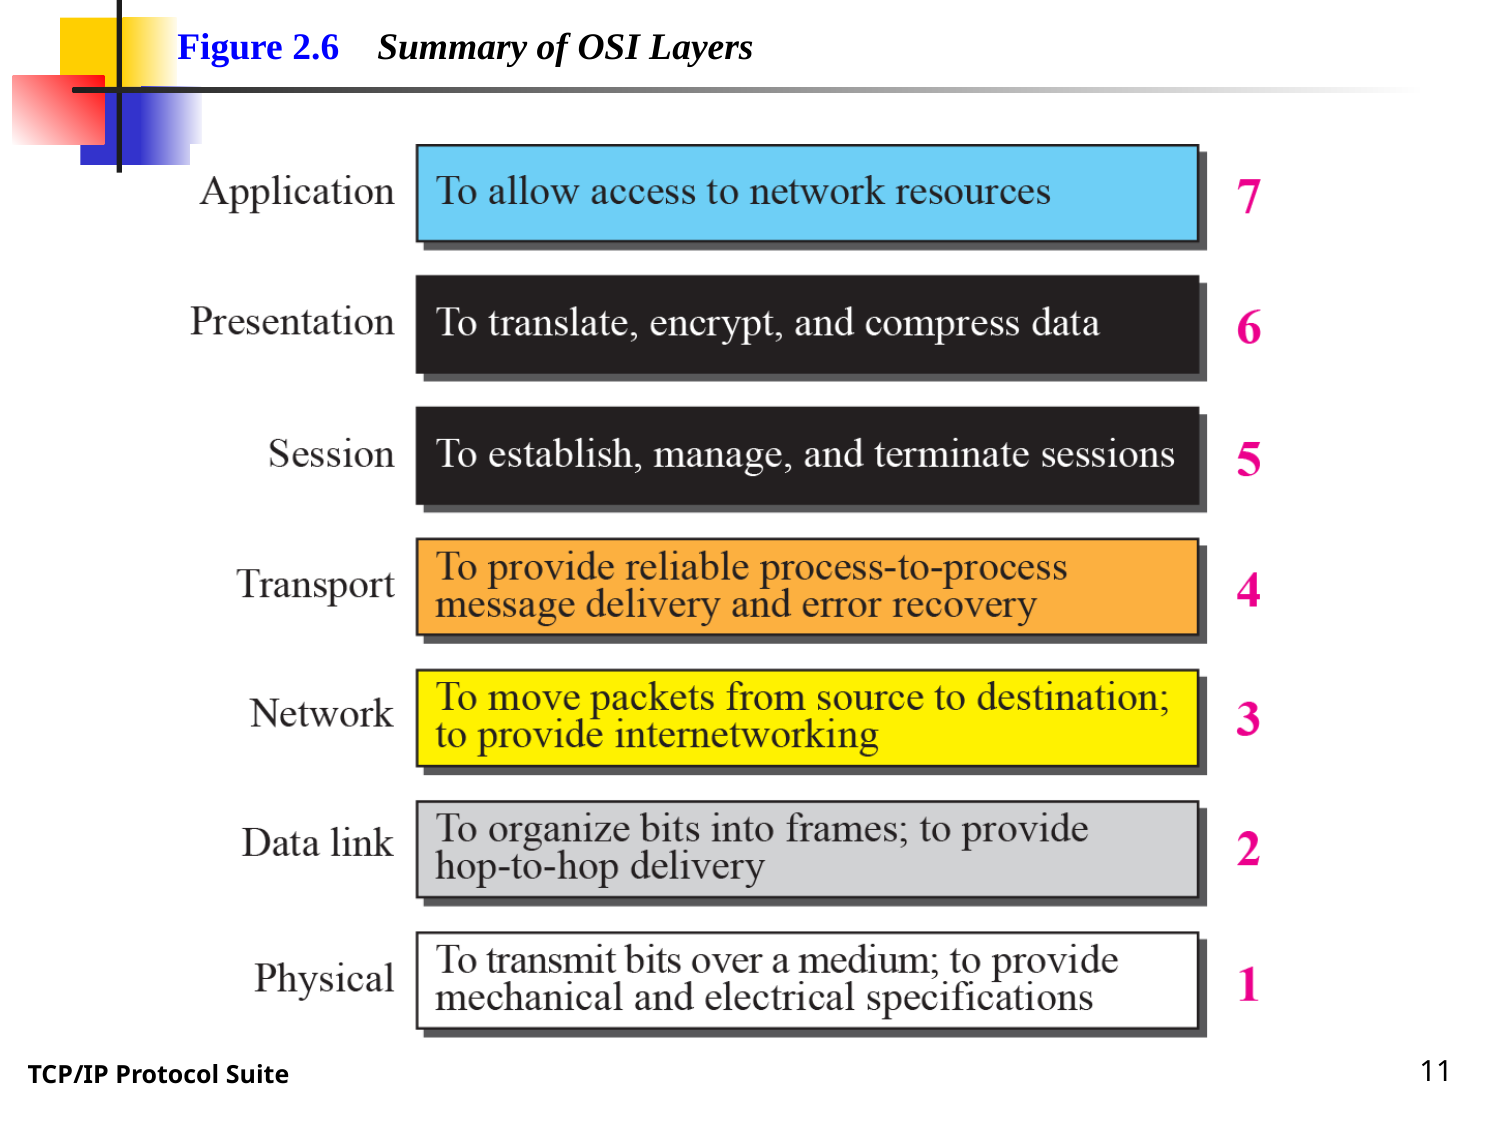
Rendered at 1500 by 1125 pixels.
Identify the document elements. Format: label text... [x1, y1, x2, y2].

picture [190, 144, 1263, 1038]
text_box Figure 2.6 Summary of OSI Layers [162, 14, 1100, 75]
text_box [72, 87, 1423, 93]
text_box [116, 93, 122, 173]
text_box [12, 75, 105, 145]
slide_number 11 [1155, 1024, 1468, 1100]
text_box [122, 93, 141, 165]
text_box [80, 93, 116, 165]
text_box [122, 17, 177, 86]
footer TCP/IP Protocol Suite [12, 1025, 488, 1100]
text_box [60, 17, 116, 86]
text_box [141, 93, 202, 165]
text_box [116, 0, 122, 87]
